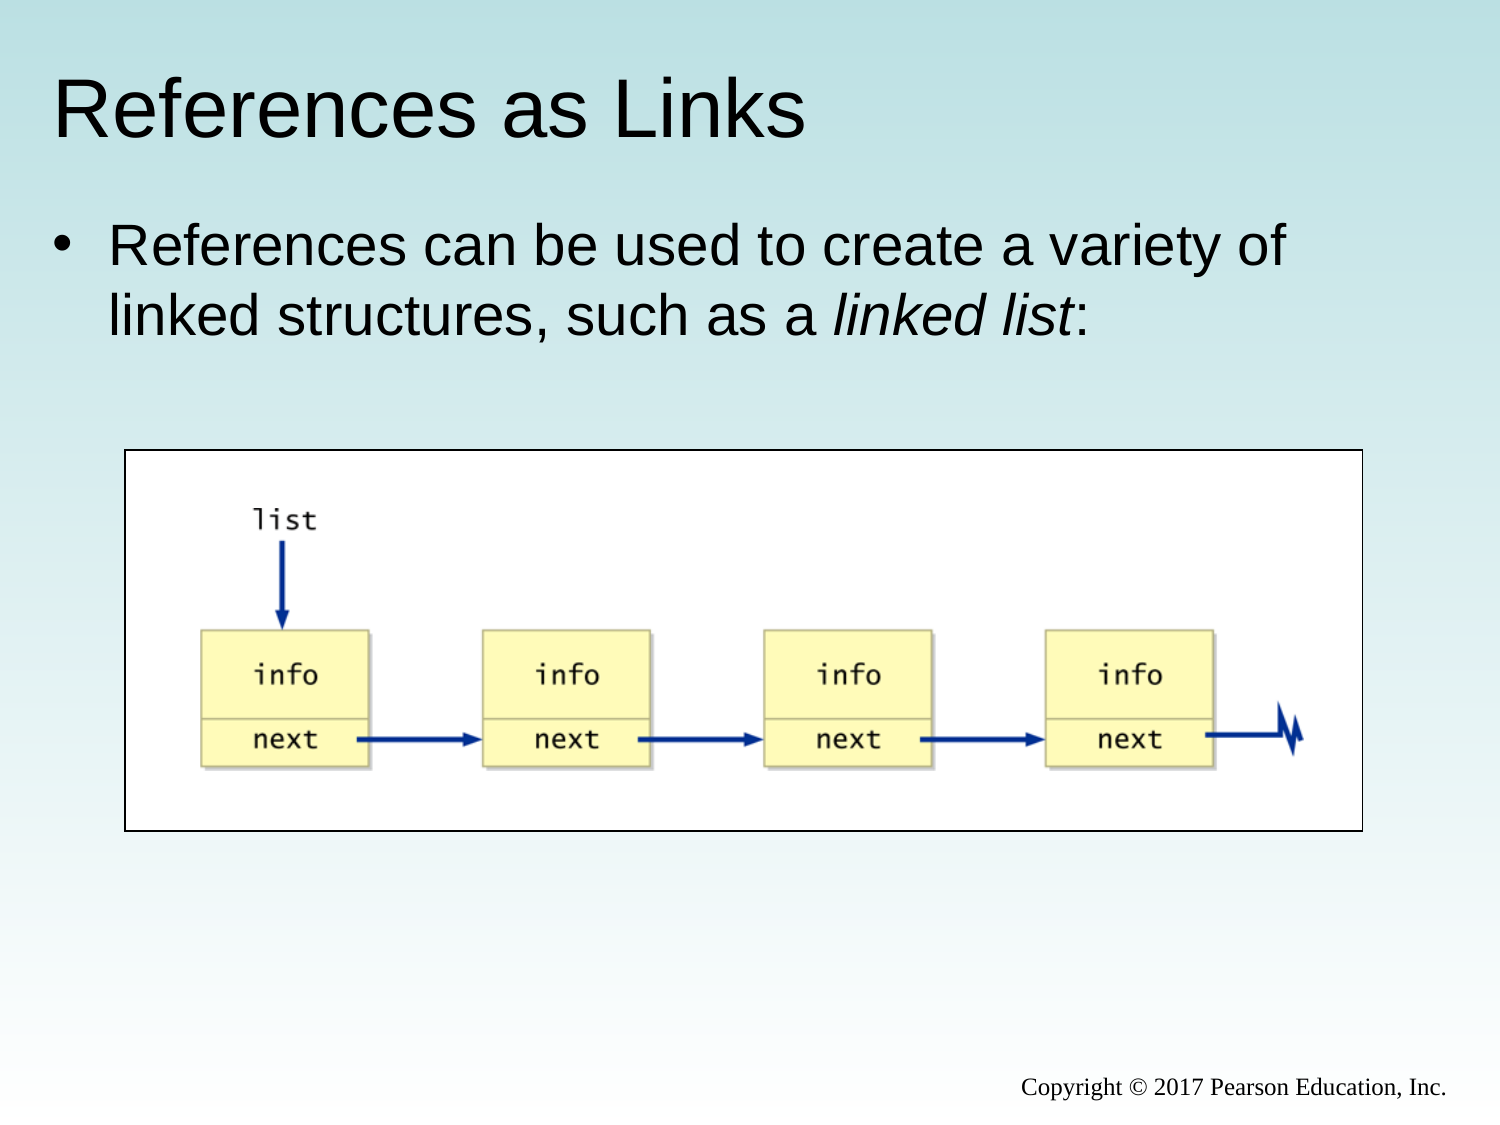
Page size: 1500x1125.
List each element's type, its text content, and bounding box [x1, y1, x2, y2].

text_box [124, 449, 1363, 832]
list References can be used to create a variety of linked structures, such as a linked list: [37, 200, 1463, 500]
title References as Links [37, 45, 1463, 163]
footer Copyright © 2017 Pearson Education, Inc. [549, 1062, 1463, 1113]
